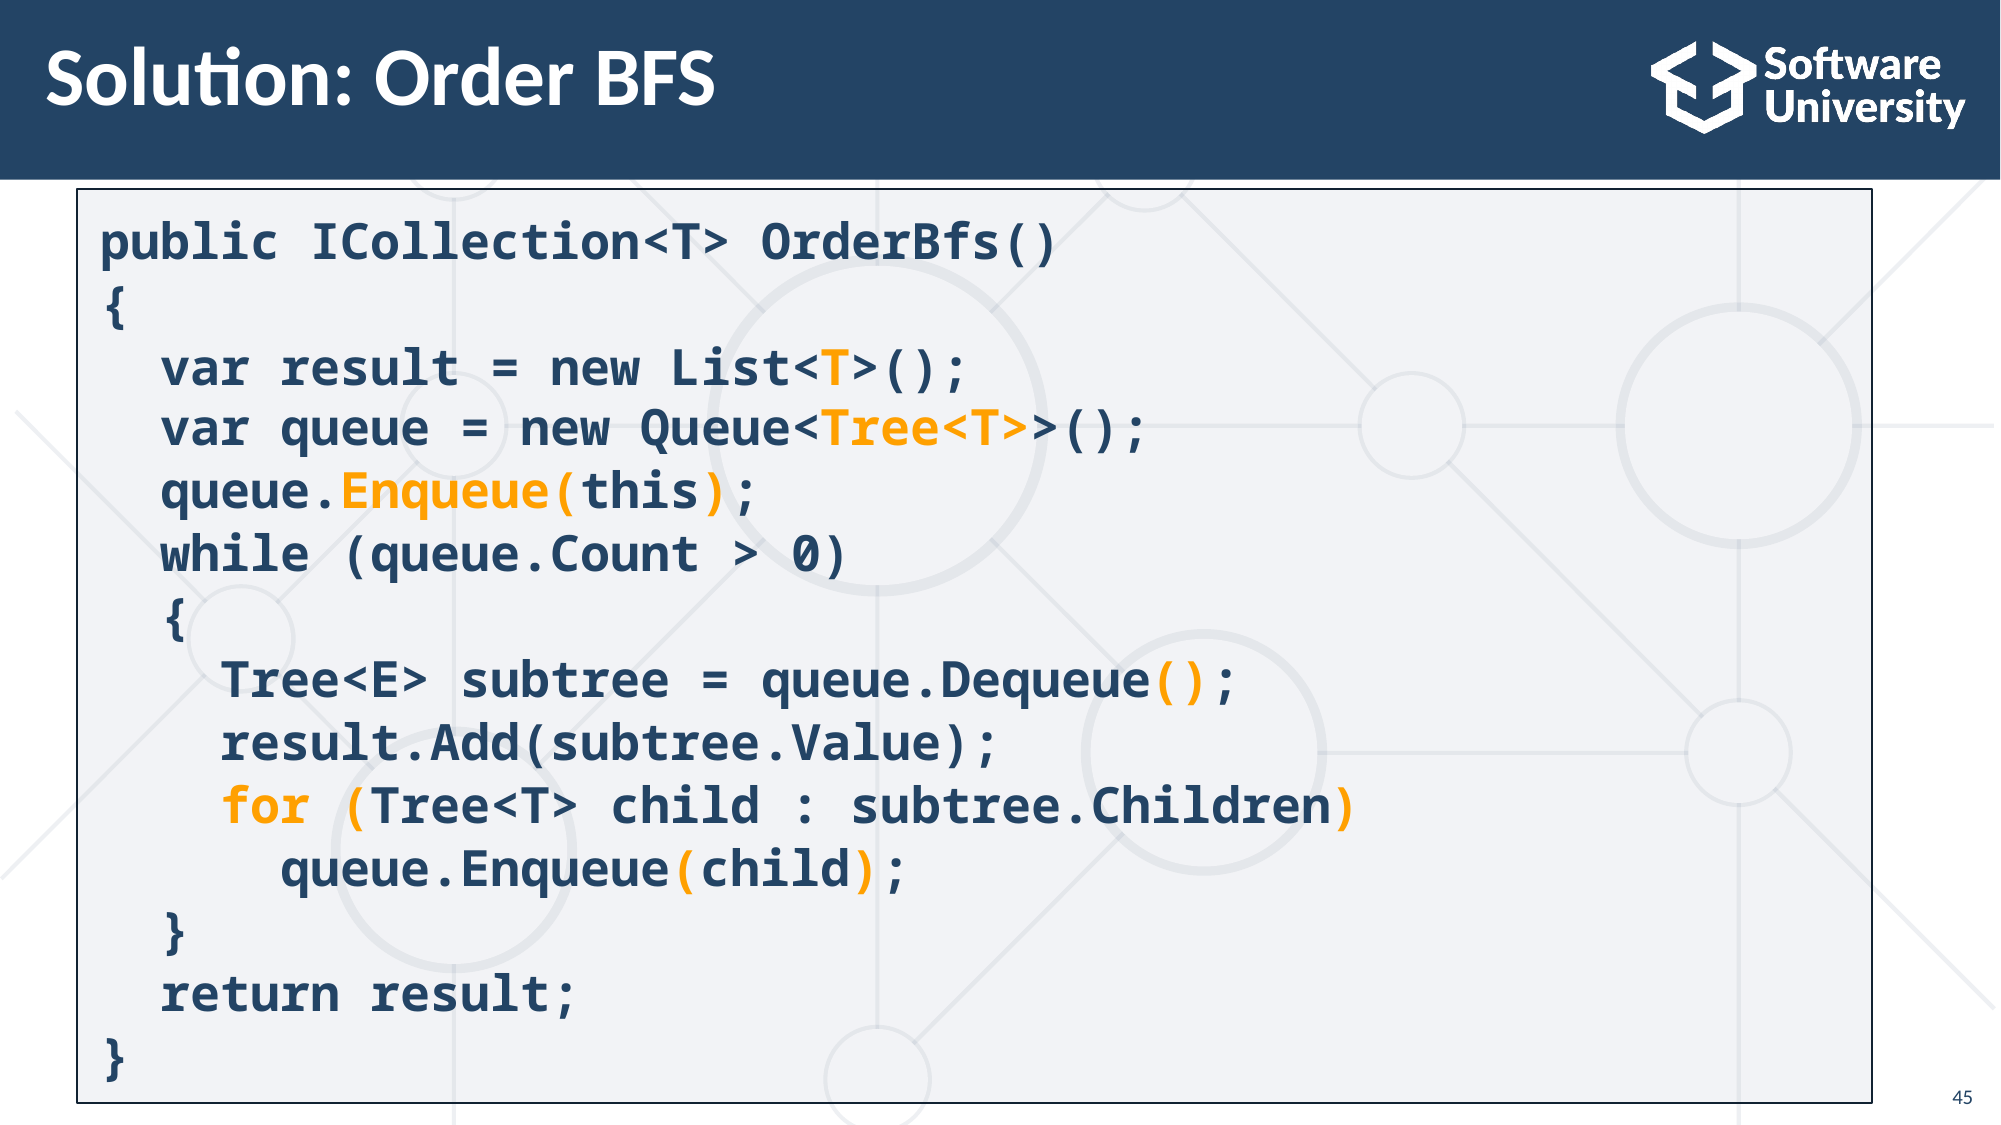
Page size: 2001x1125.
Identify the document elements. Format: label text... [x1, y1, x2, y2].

title Solution: Order BFS [27, 0, 1588, 145]
picture [1651, 41, 1966, 134]
text_box public ICollection<T> OrderBfs() { var result = new List<T>(); var queue = new Queue<Tree<T>>(); queue.Enqueue(this); while (queue.Count > 0) { Tree<E> subtree = queue.Dequeue(); result.Add(subtree.Value); for (Tree<T> child : subtree.Children) queue.Enqueue(child); } return result; } [77, 188, 1873, 1103]
slide_number 45 [1927, 1067, 1989, 1117]
